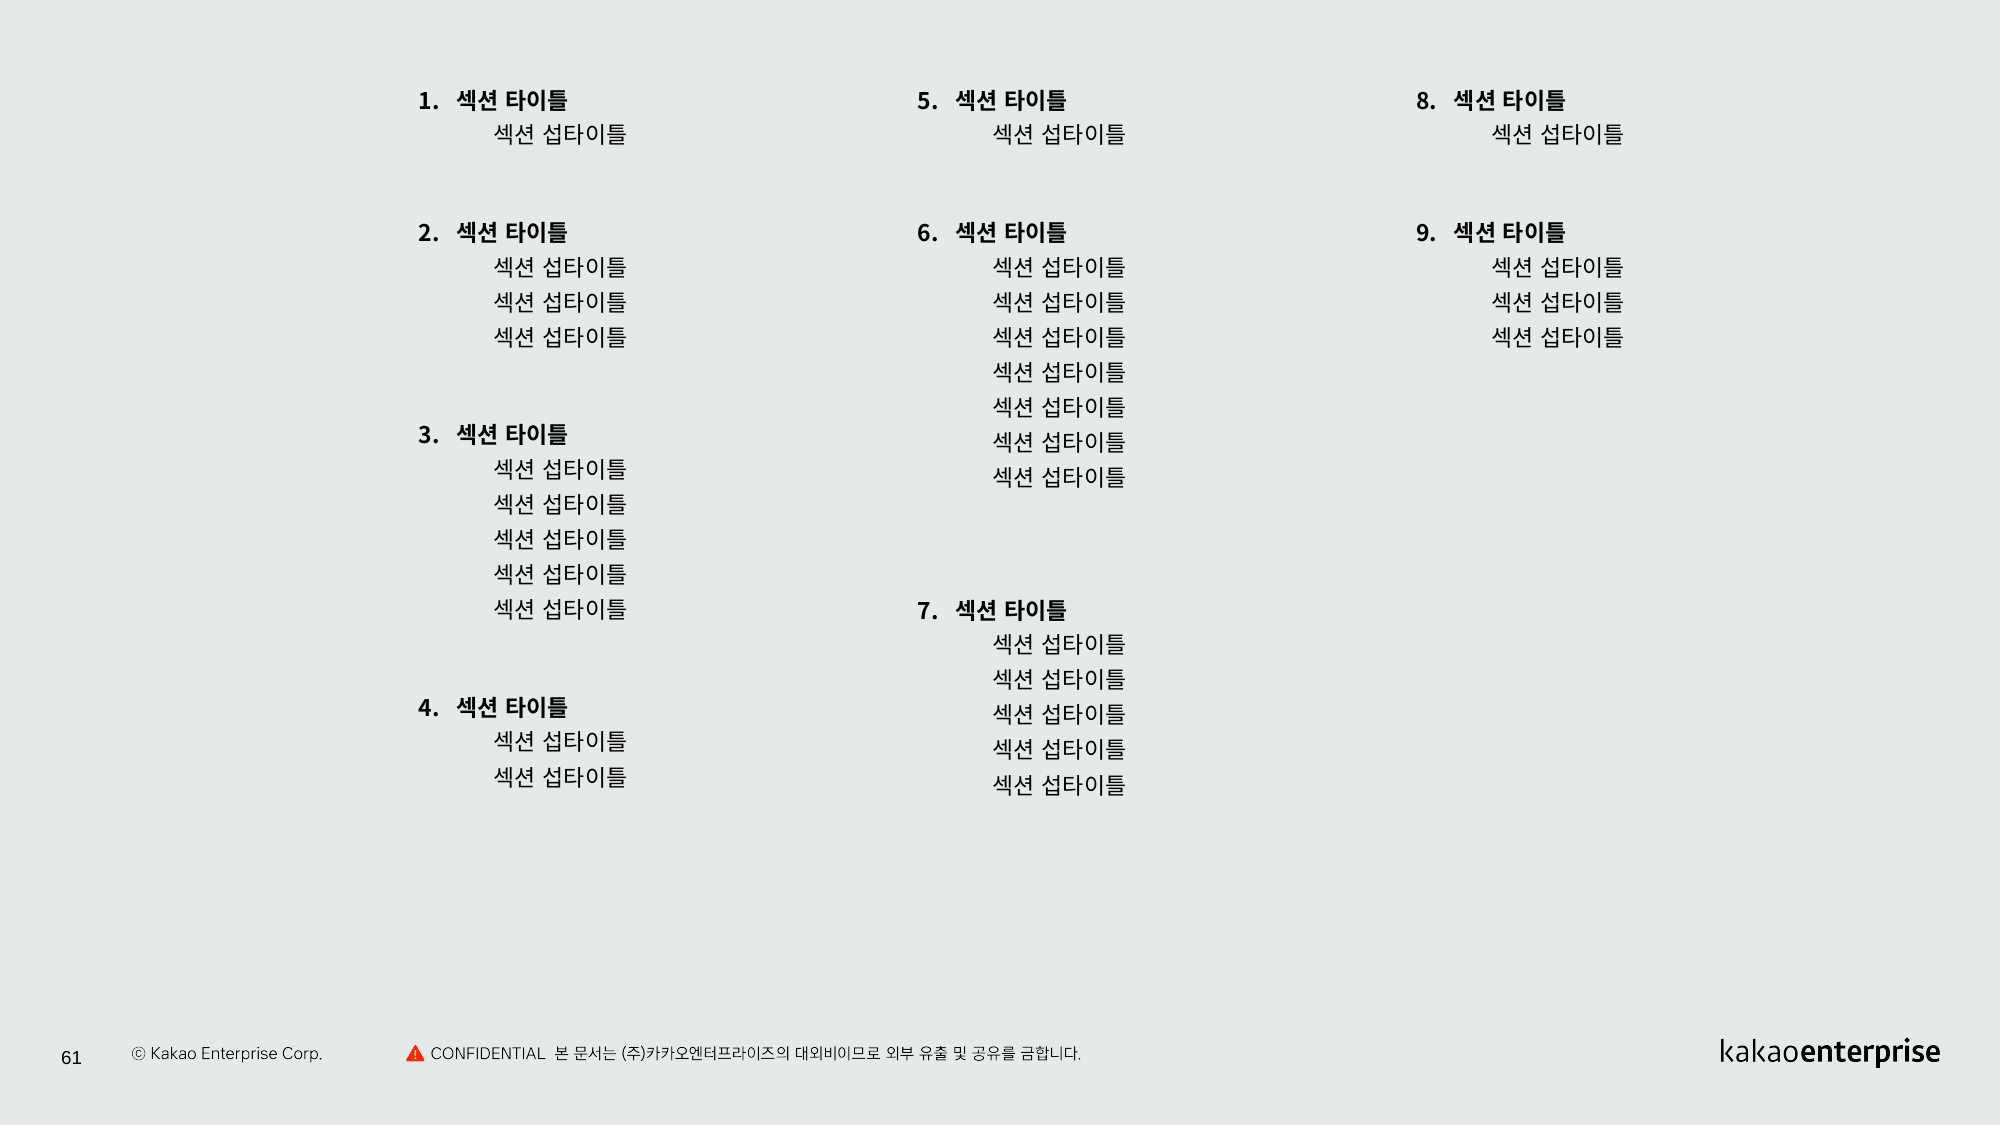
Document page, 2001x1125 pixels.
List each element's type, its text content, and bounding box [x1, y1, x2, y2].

picture [131, 1045, 323, 1063]
picture [1721, 1037, 1940, 1068]
list 섹션 타이틀 섹션 섭타이틀 섹션 타이틀 섹션 섭타이틀 섹션 섭타이틀 섹션 섭타이틀 섹션 타이틀 섹션 섭타이틀 섹션 섭타이틀 섹션 섭타이틀 섹션 섭타이틀 섹션 섭타이틀 섹션 타이틀 섹션 섭타이틀 섹션 섭타이틀 섹션 타이틀 섹션 섭타이틀 섹션 타이틀 섹션 섭타이틀 섹션 섭타이틀 섹션 섭타이틀 섹션 섭타이틀 섹션 섭타이틀 섹션 섭타이틀 섹션 섭타이틀 섹션 타이틀 섹션 섭타이틀 섹션 섭타이틀 섹션 섭타이틀 섹션 섭타이틀 섹션 섭타이틀 섹션 타이틀 섹션 섭타이틀 섹션 타이틀 섹션 섭타이틀 섹션 섭타이틀 섹션 섭타이틀 [418, 72, 1916, 871]
picture [406, 1045, 1085, 1063]
